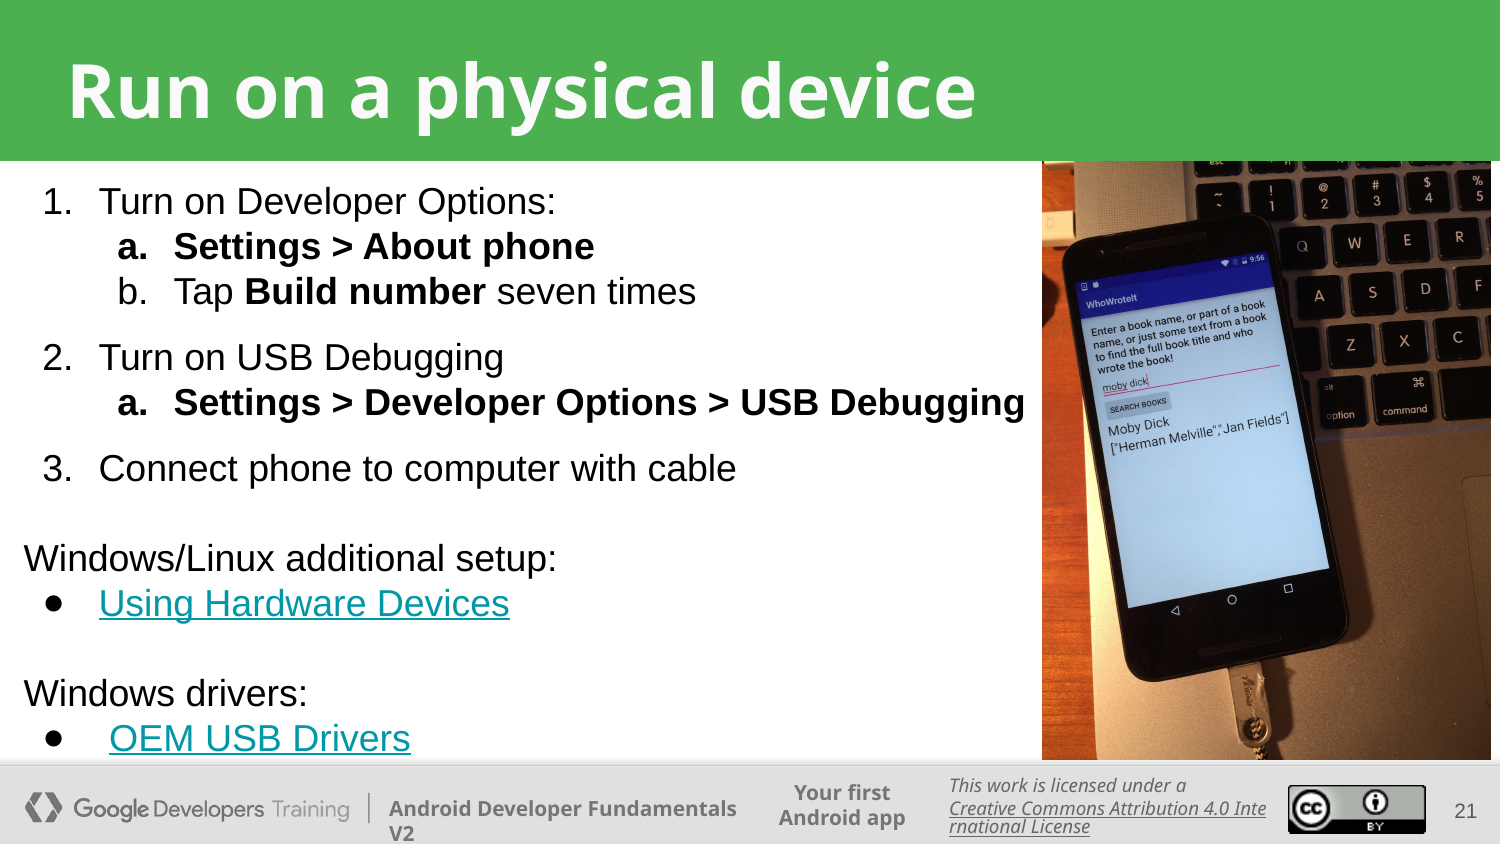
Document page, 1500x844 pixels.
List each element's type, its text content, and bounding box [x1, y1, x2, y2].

picture [0, 161, 1500, 844]
title Run on a physical device [51, 28, 1449, 122]
slide_number ‹#› [1402, 777, 1493, 842]
text_box Turn on Developer Options: Settings > About phone Tap Build number seven times Turn on USB Debugging Settings > Developer Options > USB Debugging Connect phone to computer with cable Windows/Linux additional setup: Using Hardware Devices Windows drivers: OEM USB Drivers [8, 162, 1040, 760]
